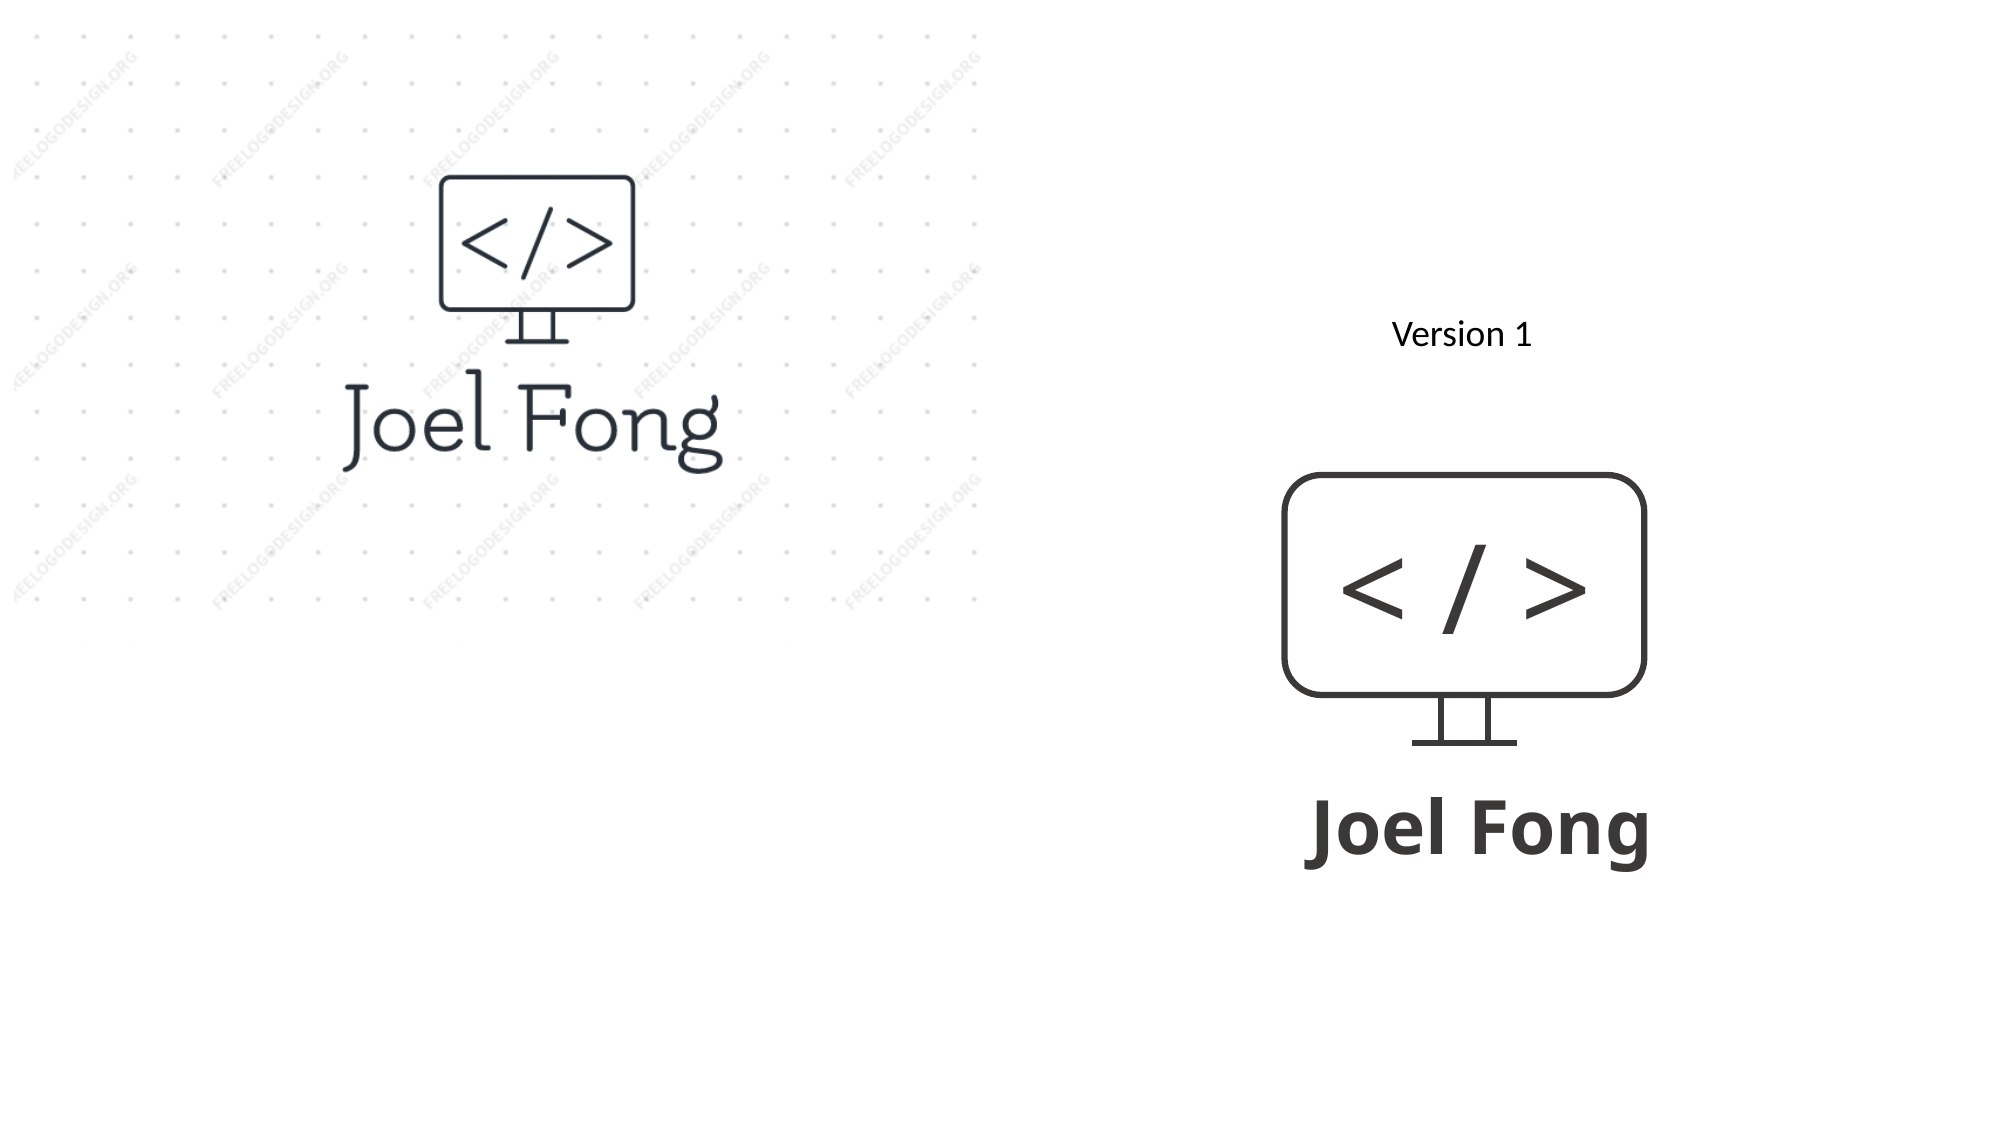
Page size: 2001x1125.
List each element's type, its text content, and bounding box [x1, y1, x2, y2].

text_box Version 1 [1377, 301, 1548, 362]
picture [14, 20, 983, 644]
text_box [1284, 475, 1645, 878]
